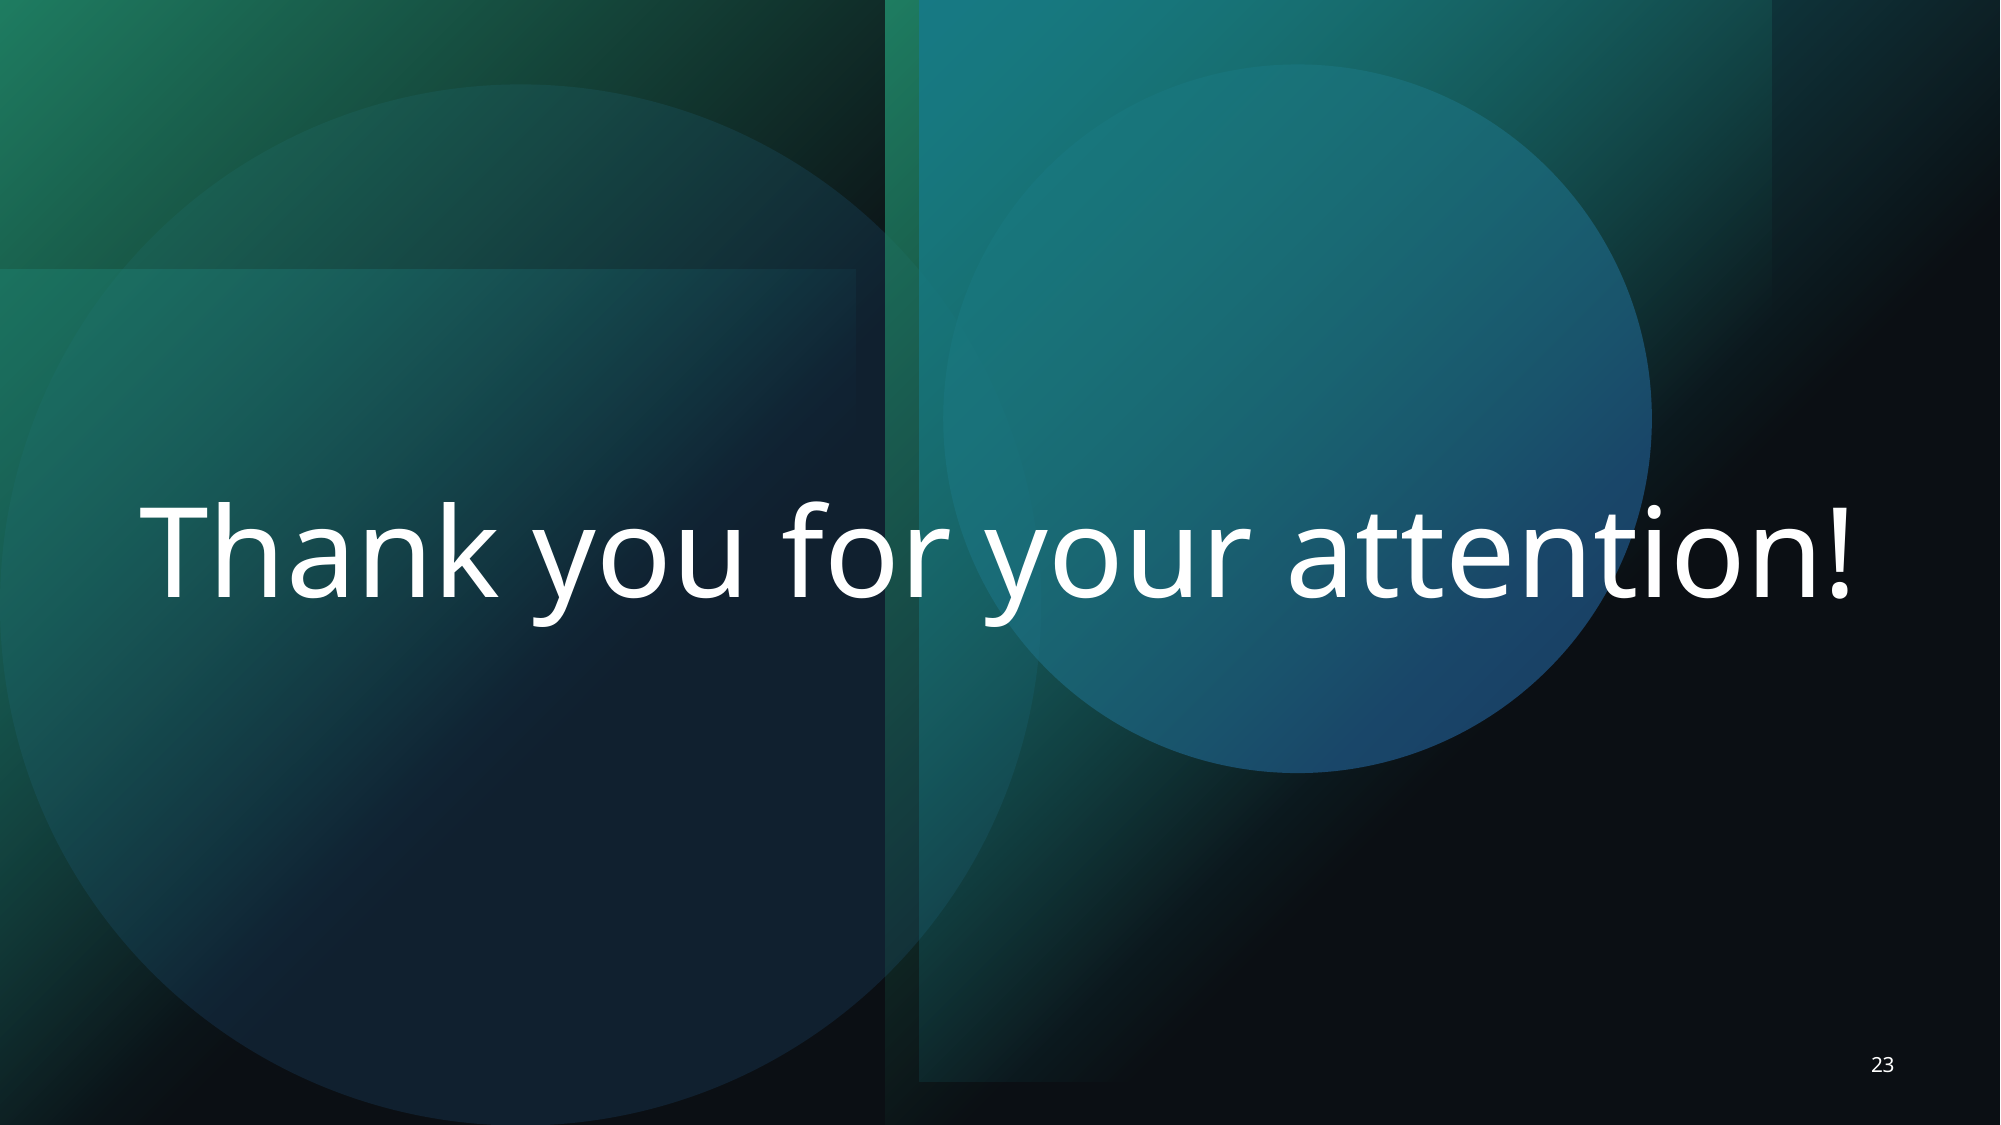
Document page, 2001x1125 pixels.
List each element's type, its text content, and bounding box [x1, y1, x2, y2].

slide_number ‹#› [1785, 1035, 1910, 1096]
title Thank you for your attention! [88, 482, 1910, 643]
